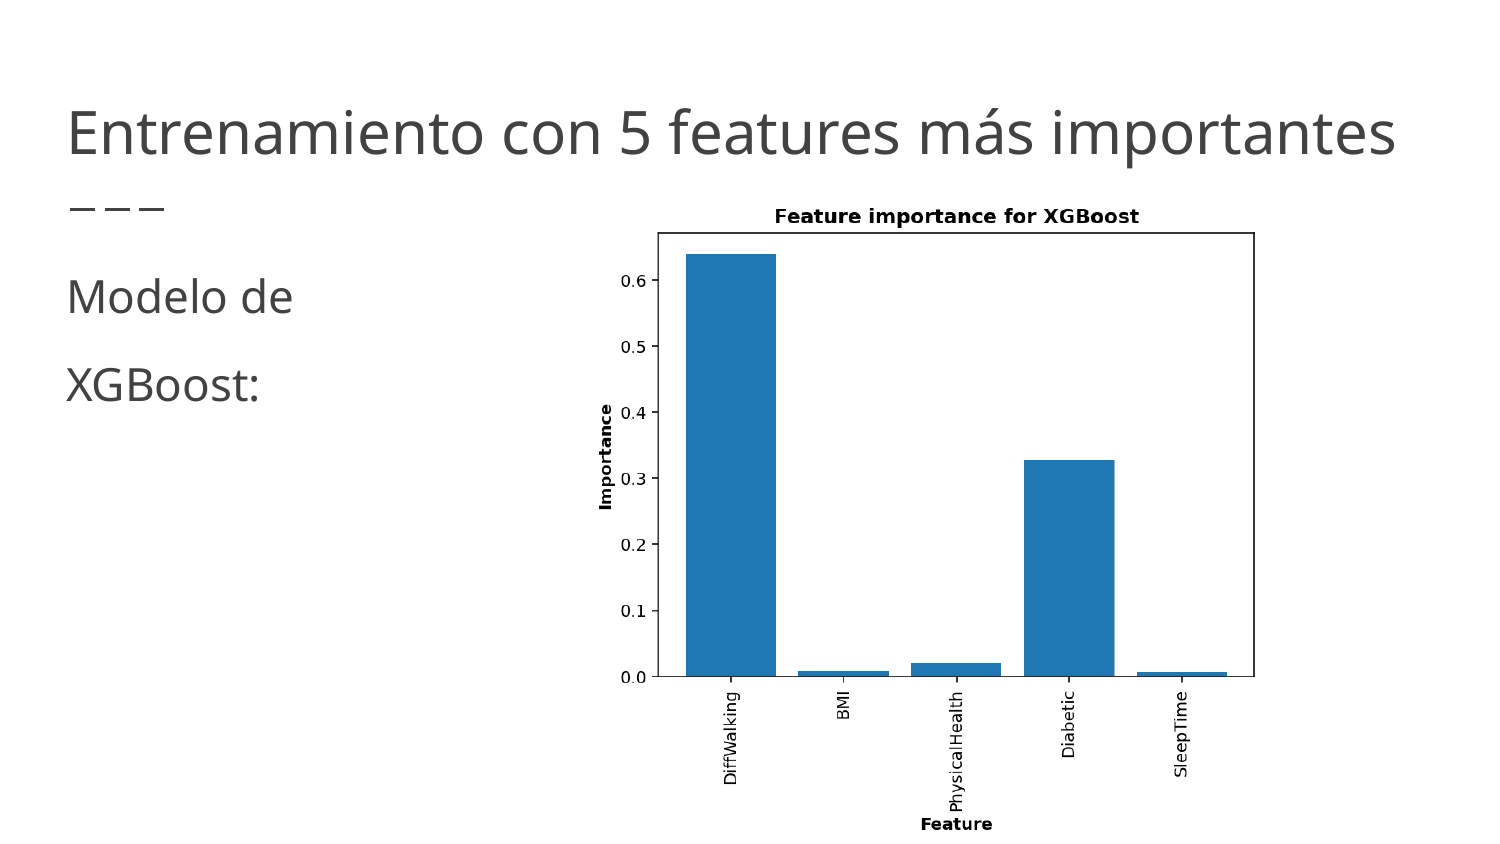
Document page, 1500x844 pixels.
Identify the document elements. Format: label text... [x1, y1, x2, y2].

list Modelo de XGBoost: [51, 244, 543, 753]
picture [585, 192, 1271, 844]
title Entrenamiento con 5 features más importantes [51, 61, 1449, 182]
